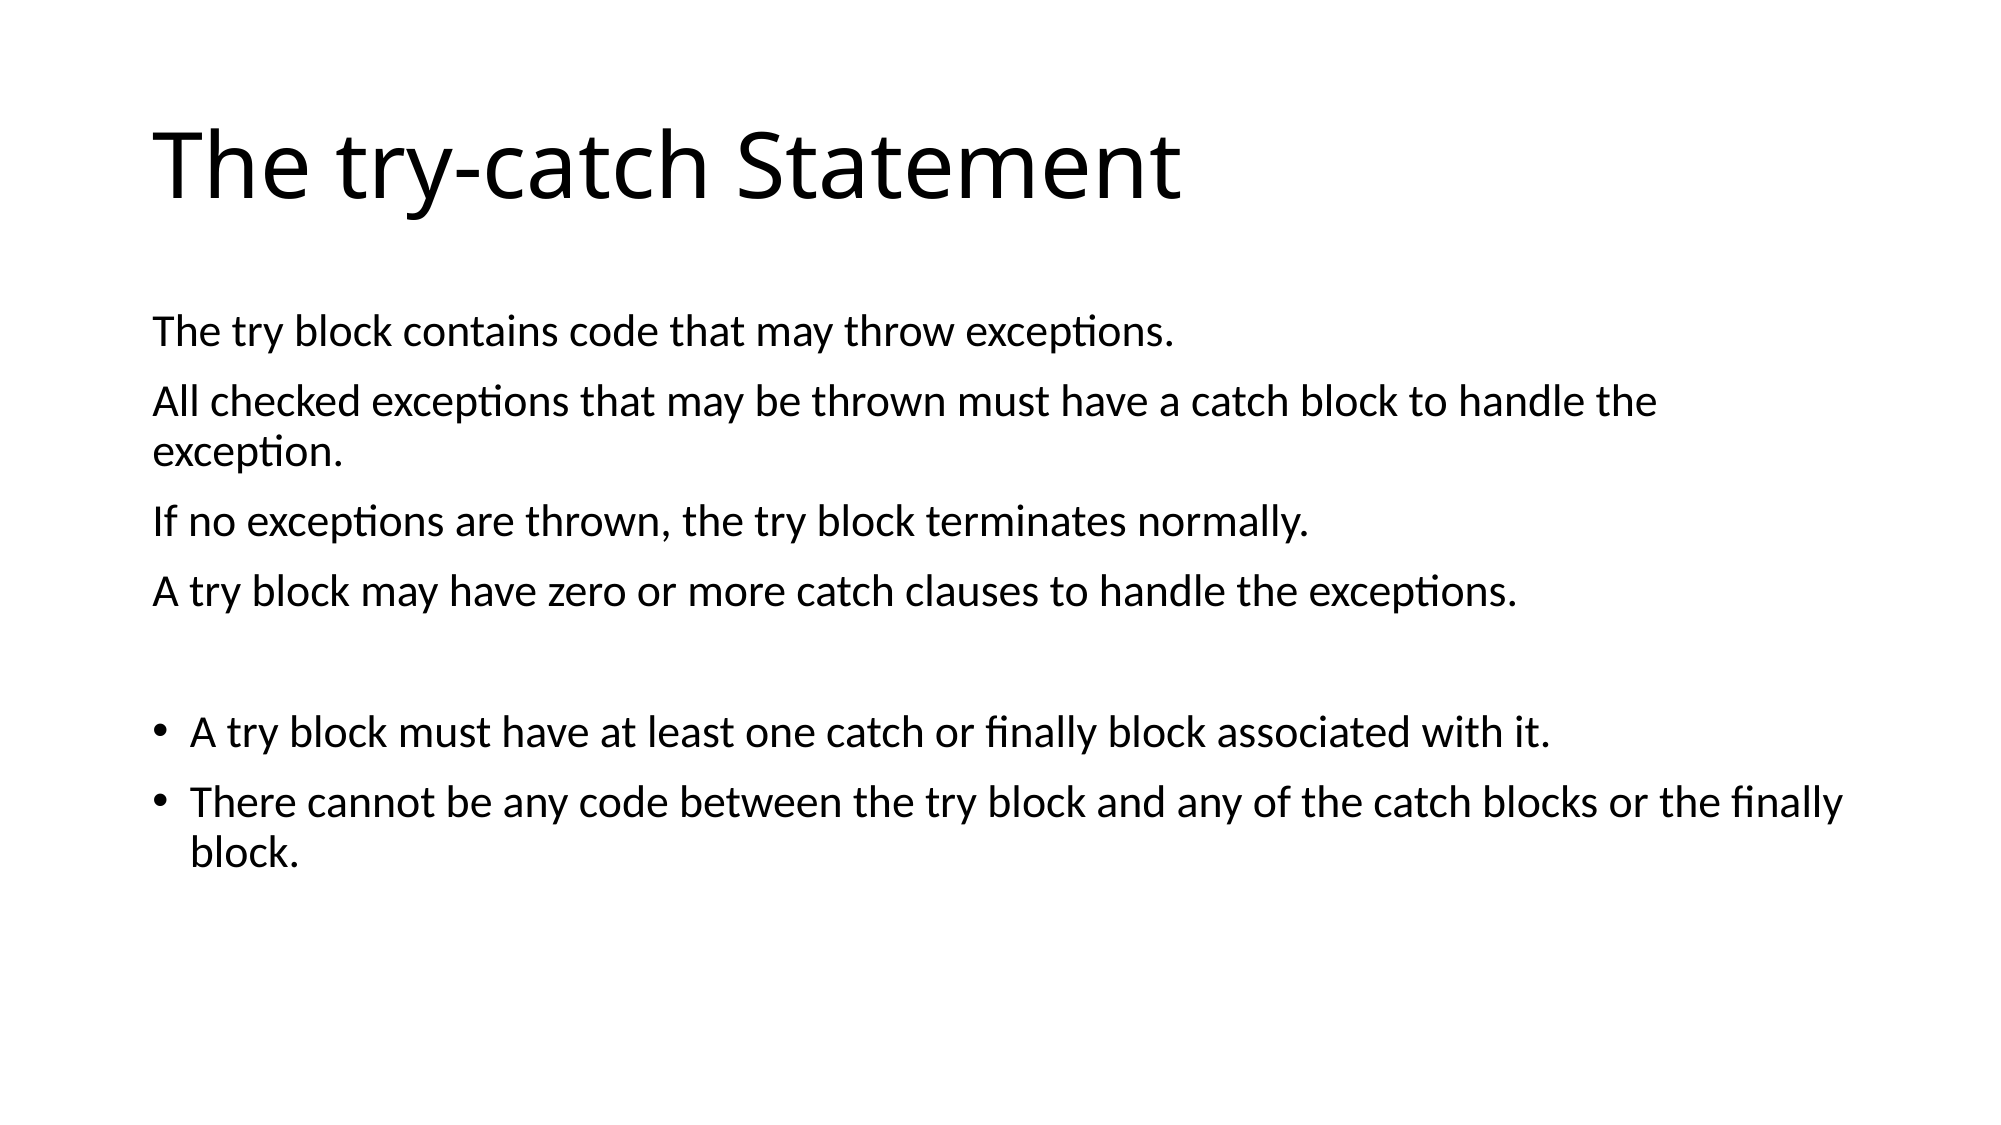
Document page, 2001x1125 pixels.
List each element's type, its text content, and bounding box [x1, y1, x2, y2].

list The try block contains code that may throw exceptions. All checked exceptions that may be thrown must have a catch block to handle the exception. If no exceptions are thrown, the try block terminates normally. A try block may have zero or more catch clauses to handle the exceptions. A try block must have at least one catch or finally block associated with it. There cannot be any code between the try block and any of the catch blocks or the finally block. [137, 299, 1863, 1014]
title The try-catch Statement [137, 59, 1863, 278]
